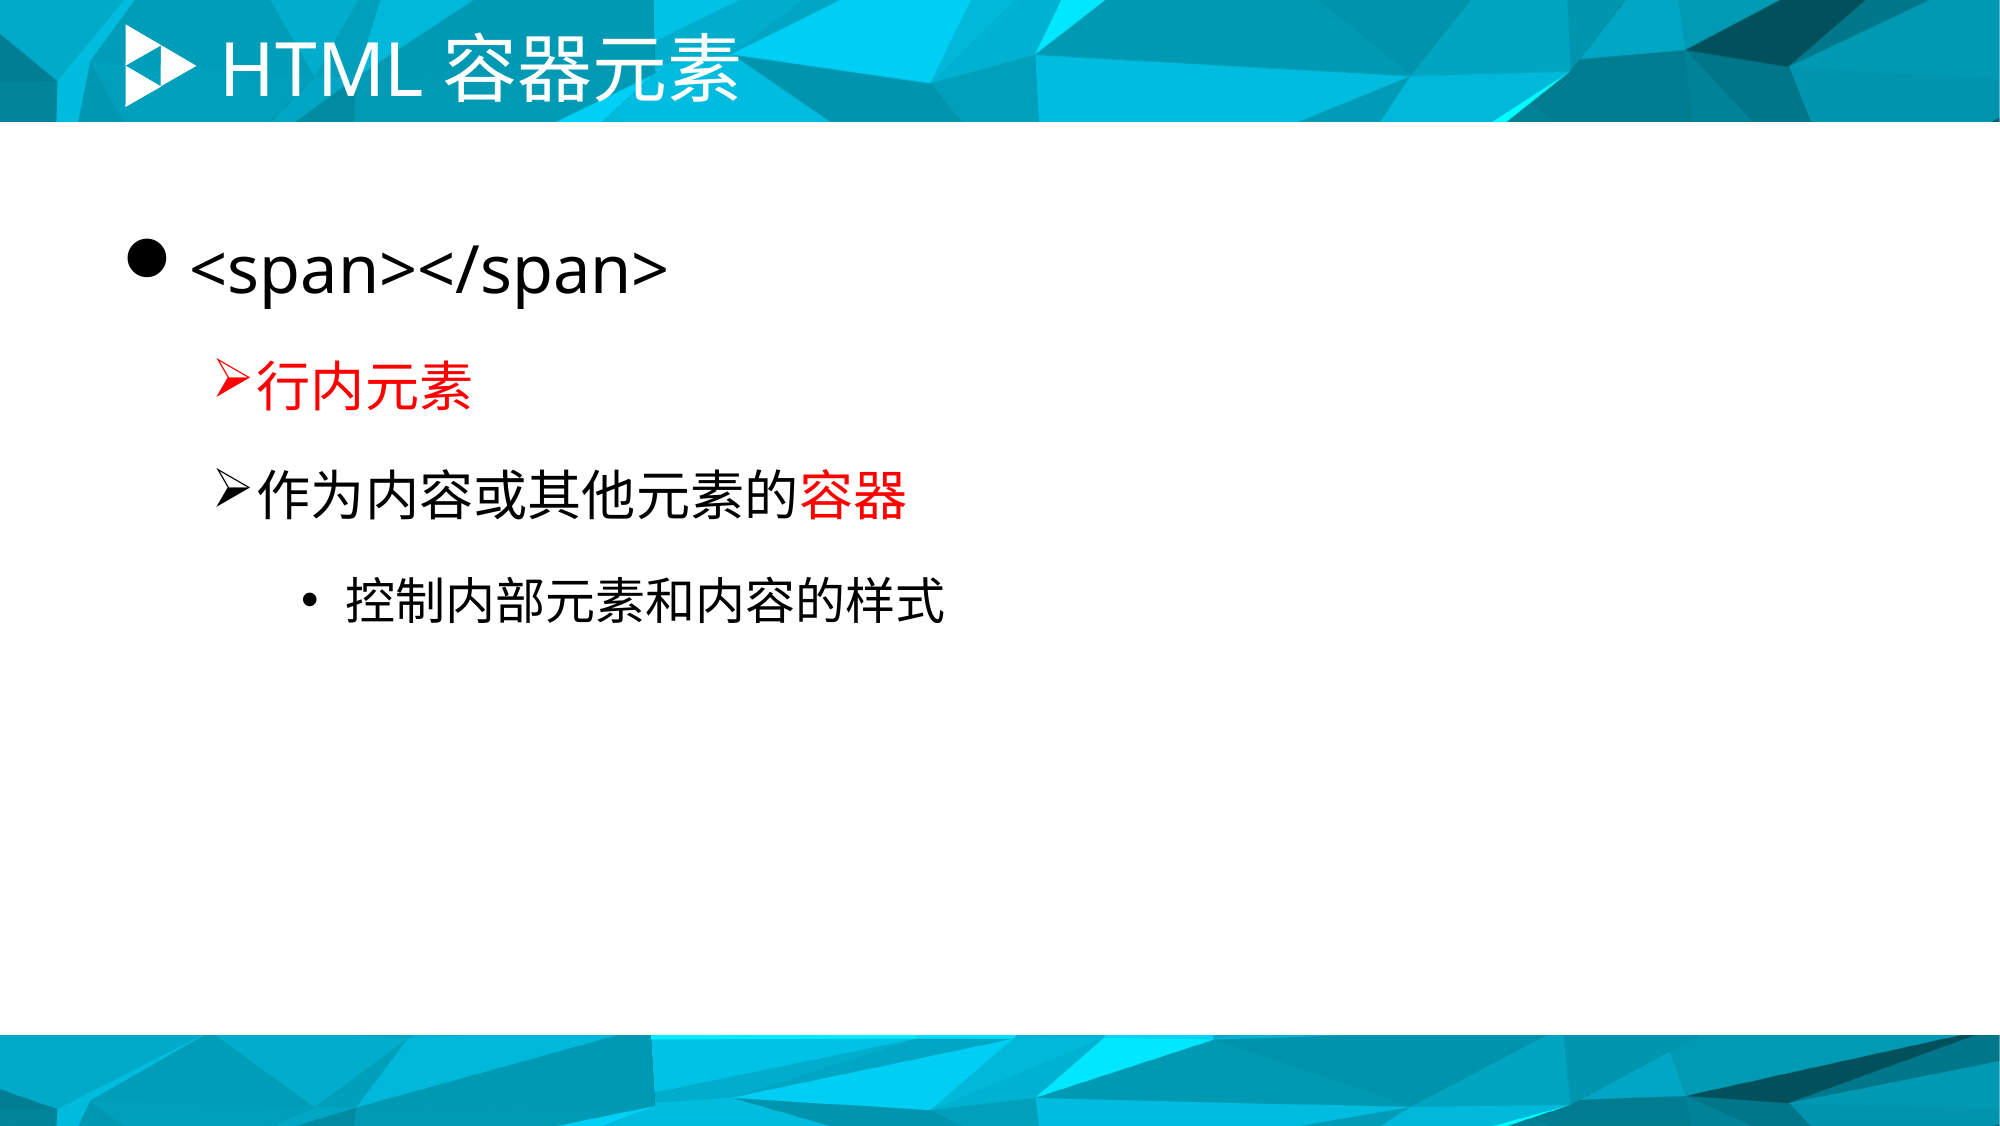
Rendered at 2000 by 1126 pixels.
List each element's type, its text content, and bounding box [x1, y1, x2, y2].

title HTML容器元素 [201, 21, 1927, 125]
picture [0, 0, 2000, 122]
list <span></span> 行内元素 作为内容或其他元素的容器 控制内部元素和内容的样式 [104, 178, 1927, 978]
picture [0, 1035, 2000, 1126]
